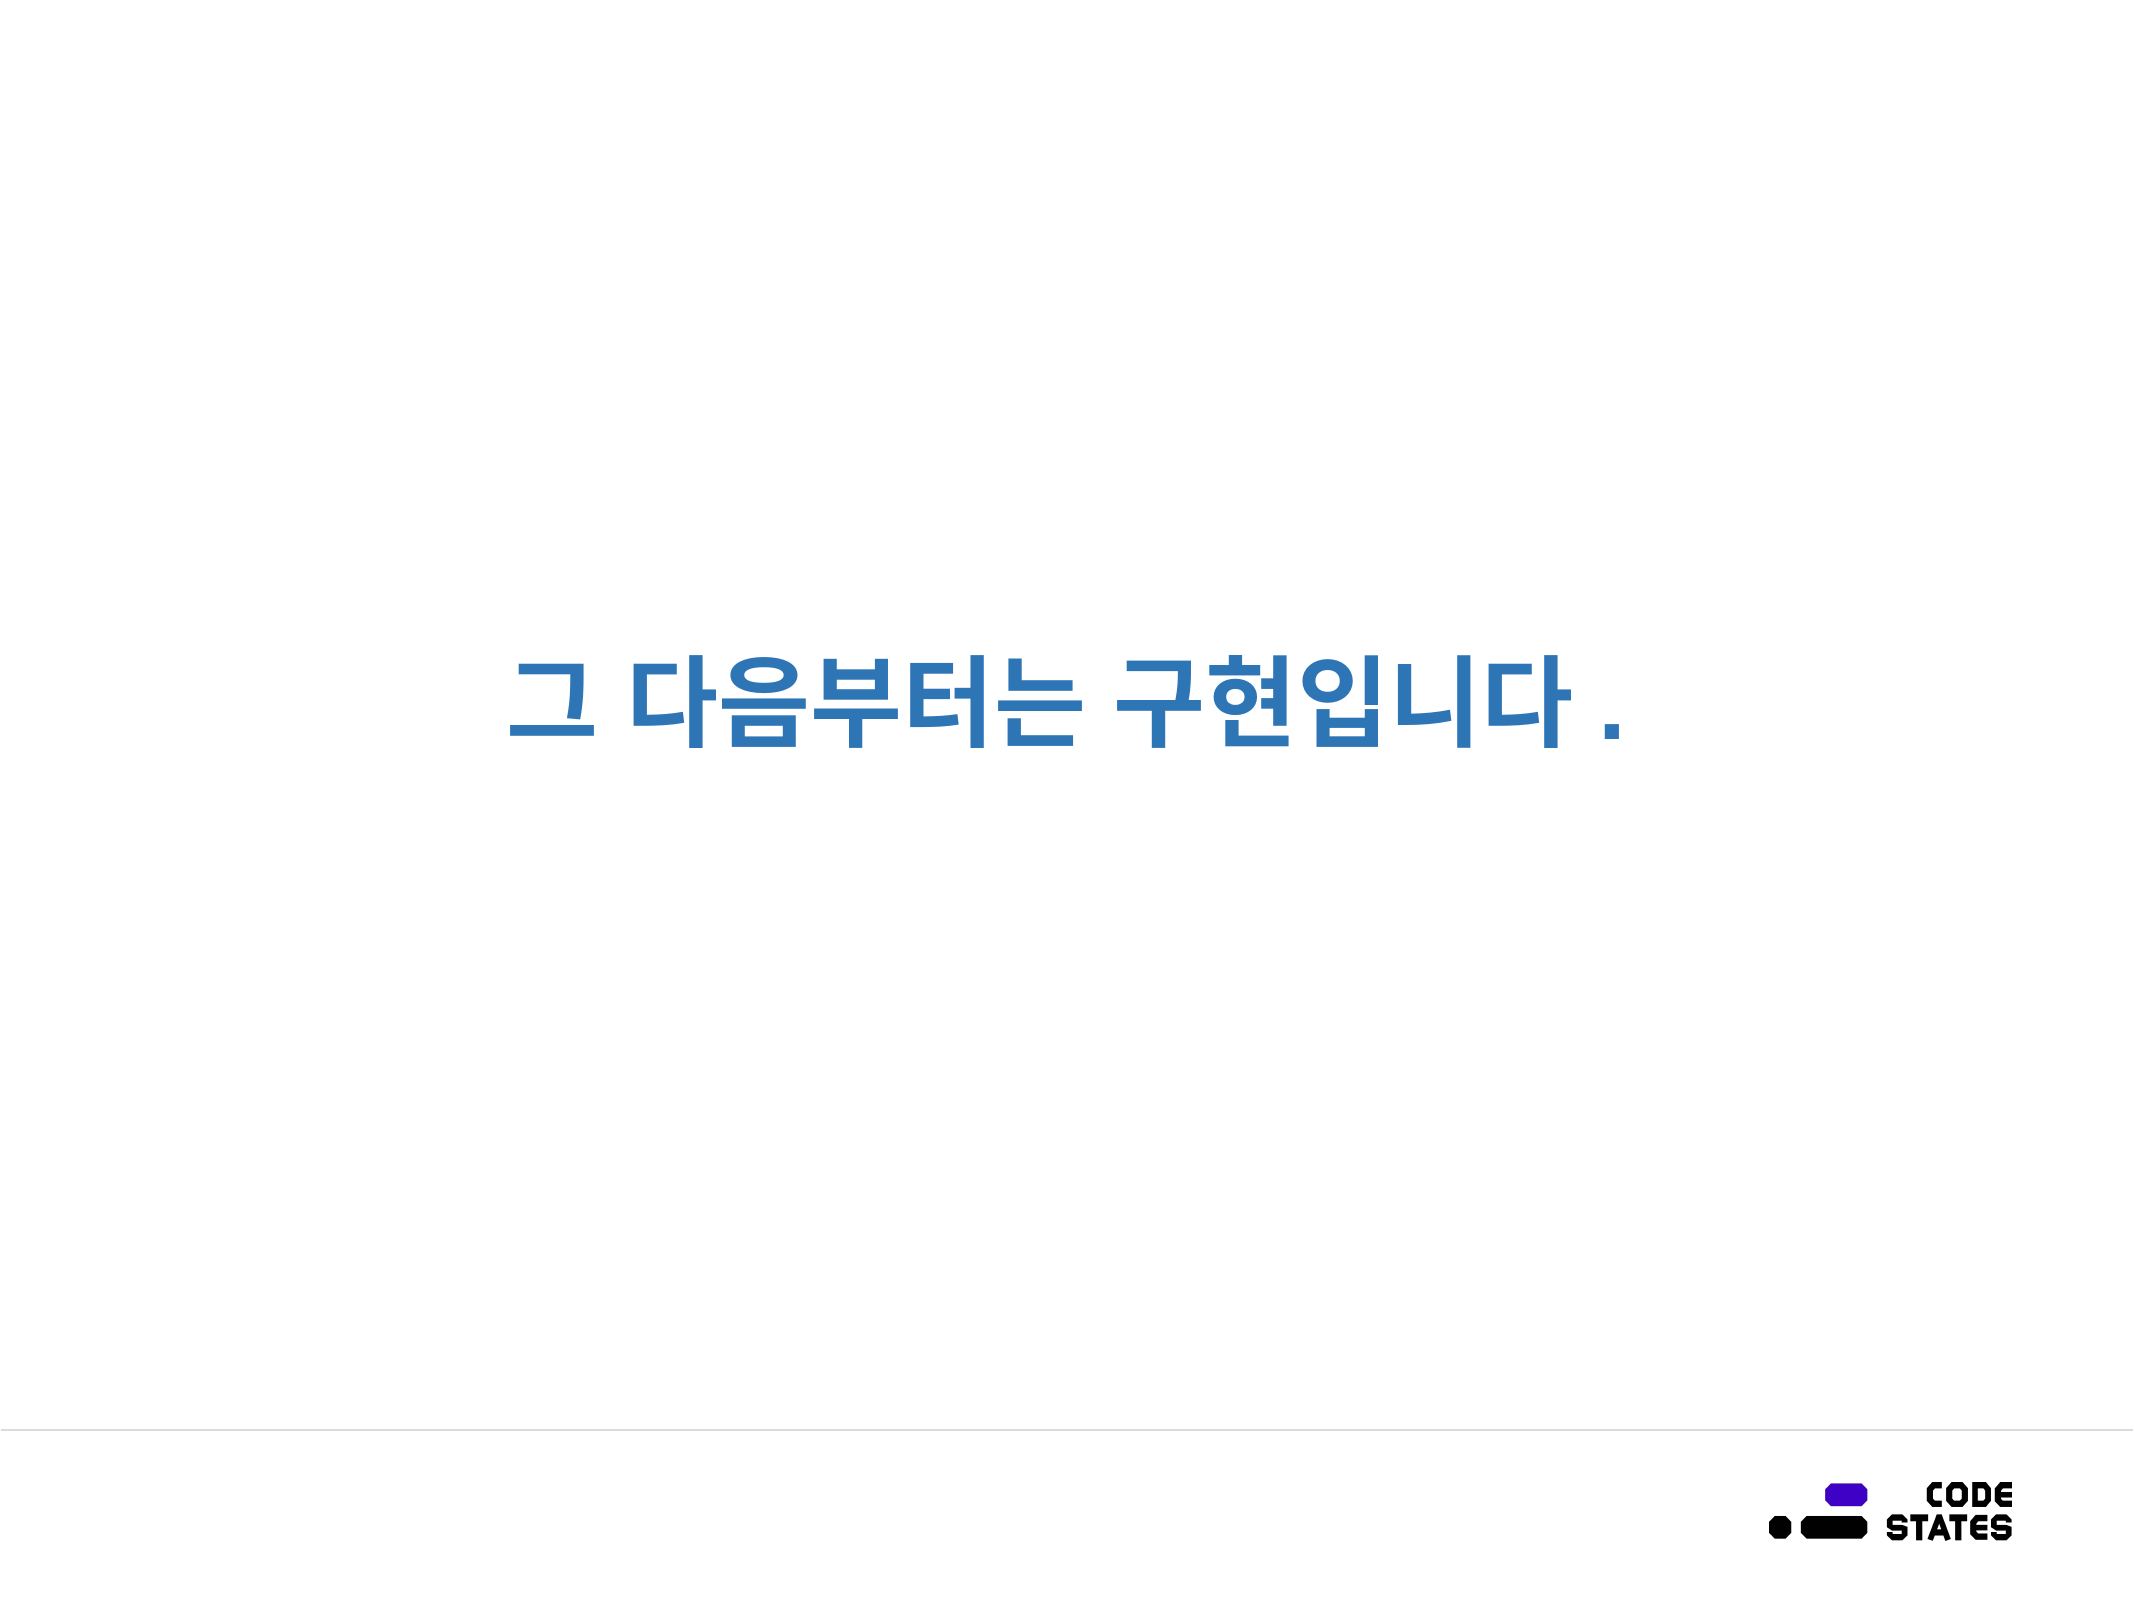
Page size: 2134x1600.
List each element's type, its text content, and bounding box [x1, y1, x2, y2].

picture [1769, 1482, 2012, 1541]
text_box 그 다음부터는 구현입니다. [0, 645, 2133, 800]
